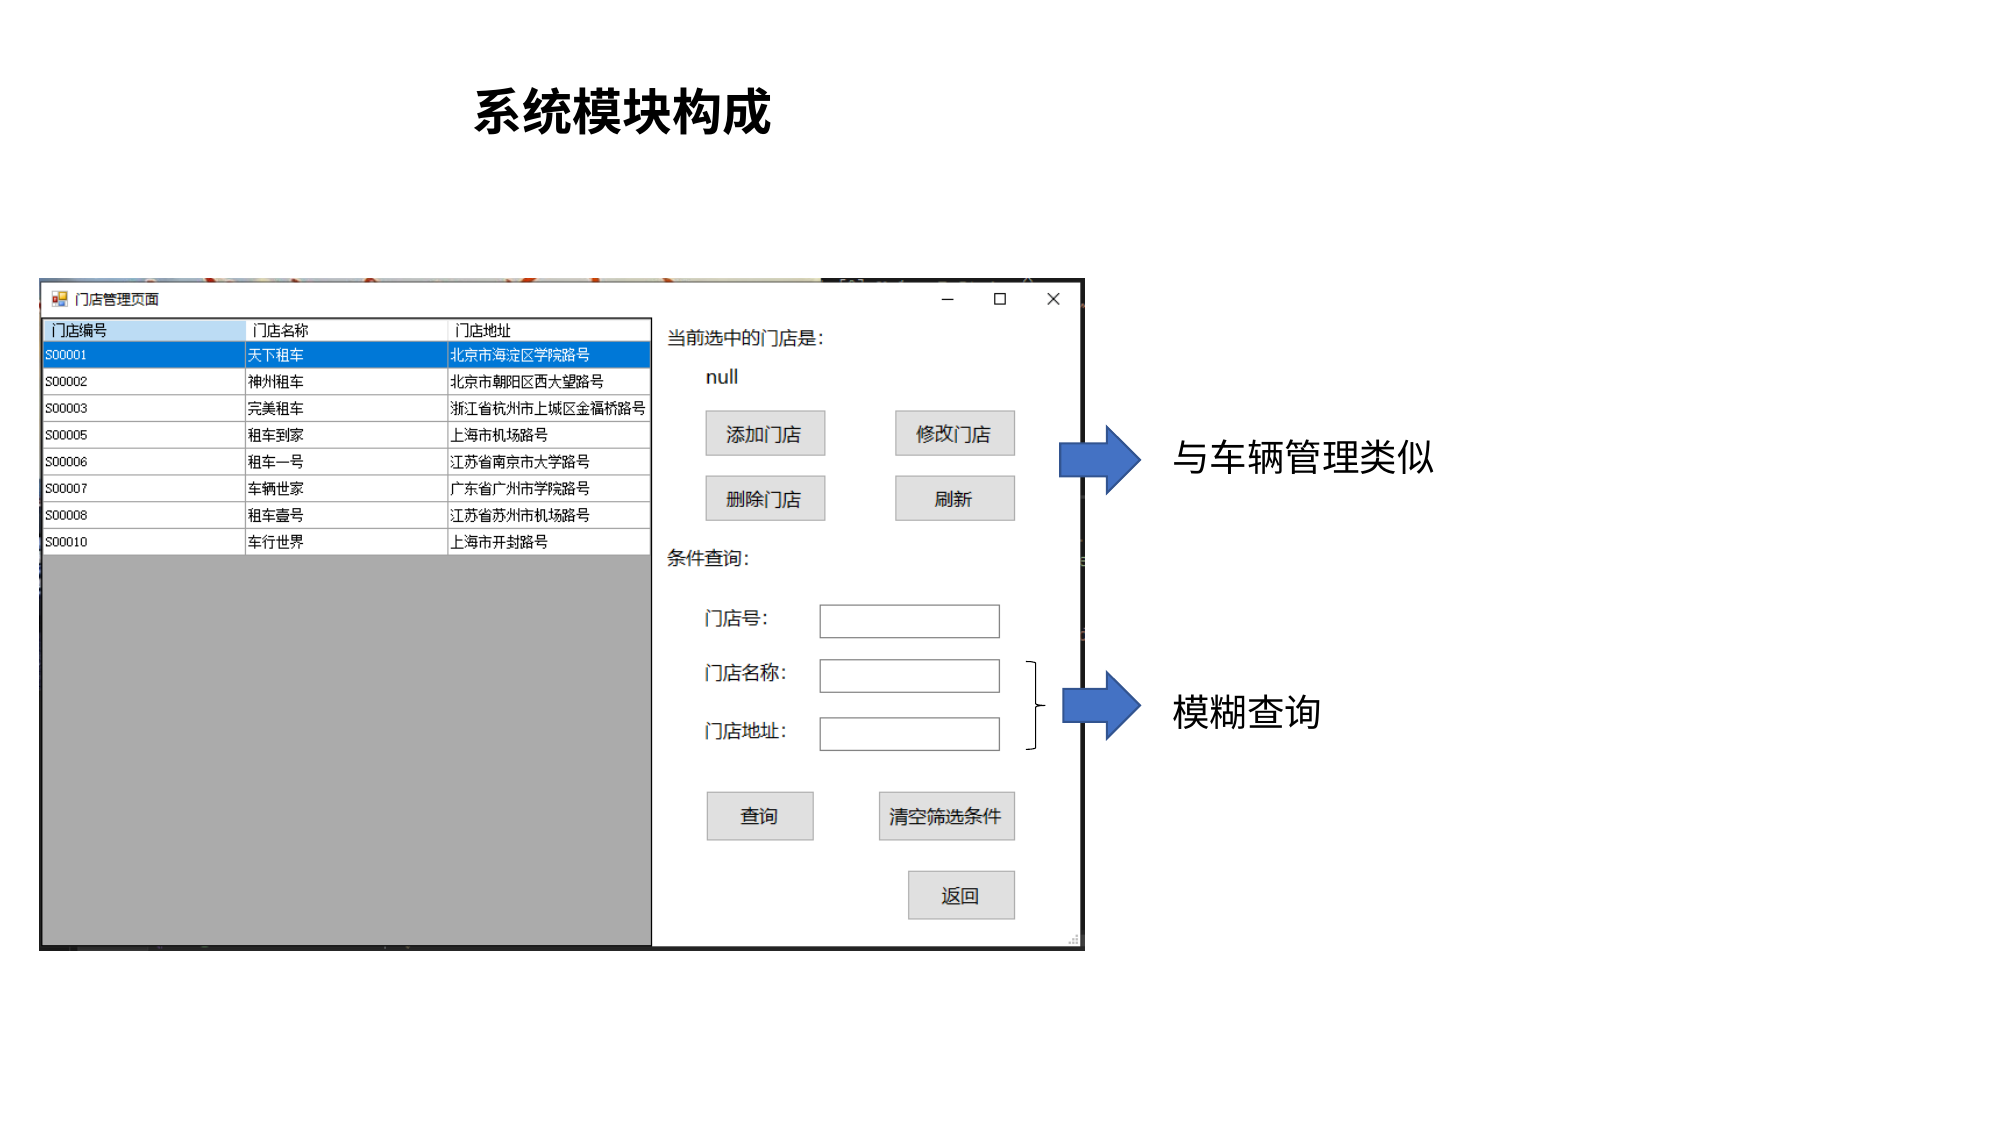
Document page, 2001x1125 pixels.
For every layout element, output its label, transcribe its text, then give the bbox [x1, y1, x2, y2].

text_box 与车辆管理类似 [1157, 426, 1475, 487]
picture [39, 278, 1085, 951]
text_box 系统模块构成 [457, 73, 859, 148]
text_box 模糊查询 [1157, 681, 1394, 742]
text_box [1085, 669, 1142, 741]
text_box [1085, 424, 1142, 496]
